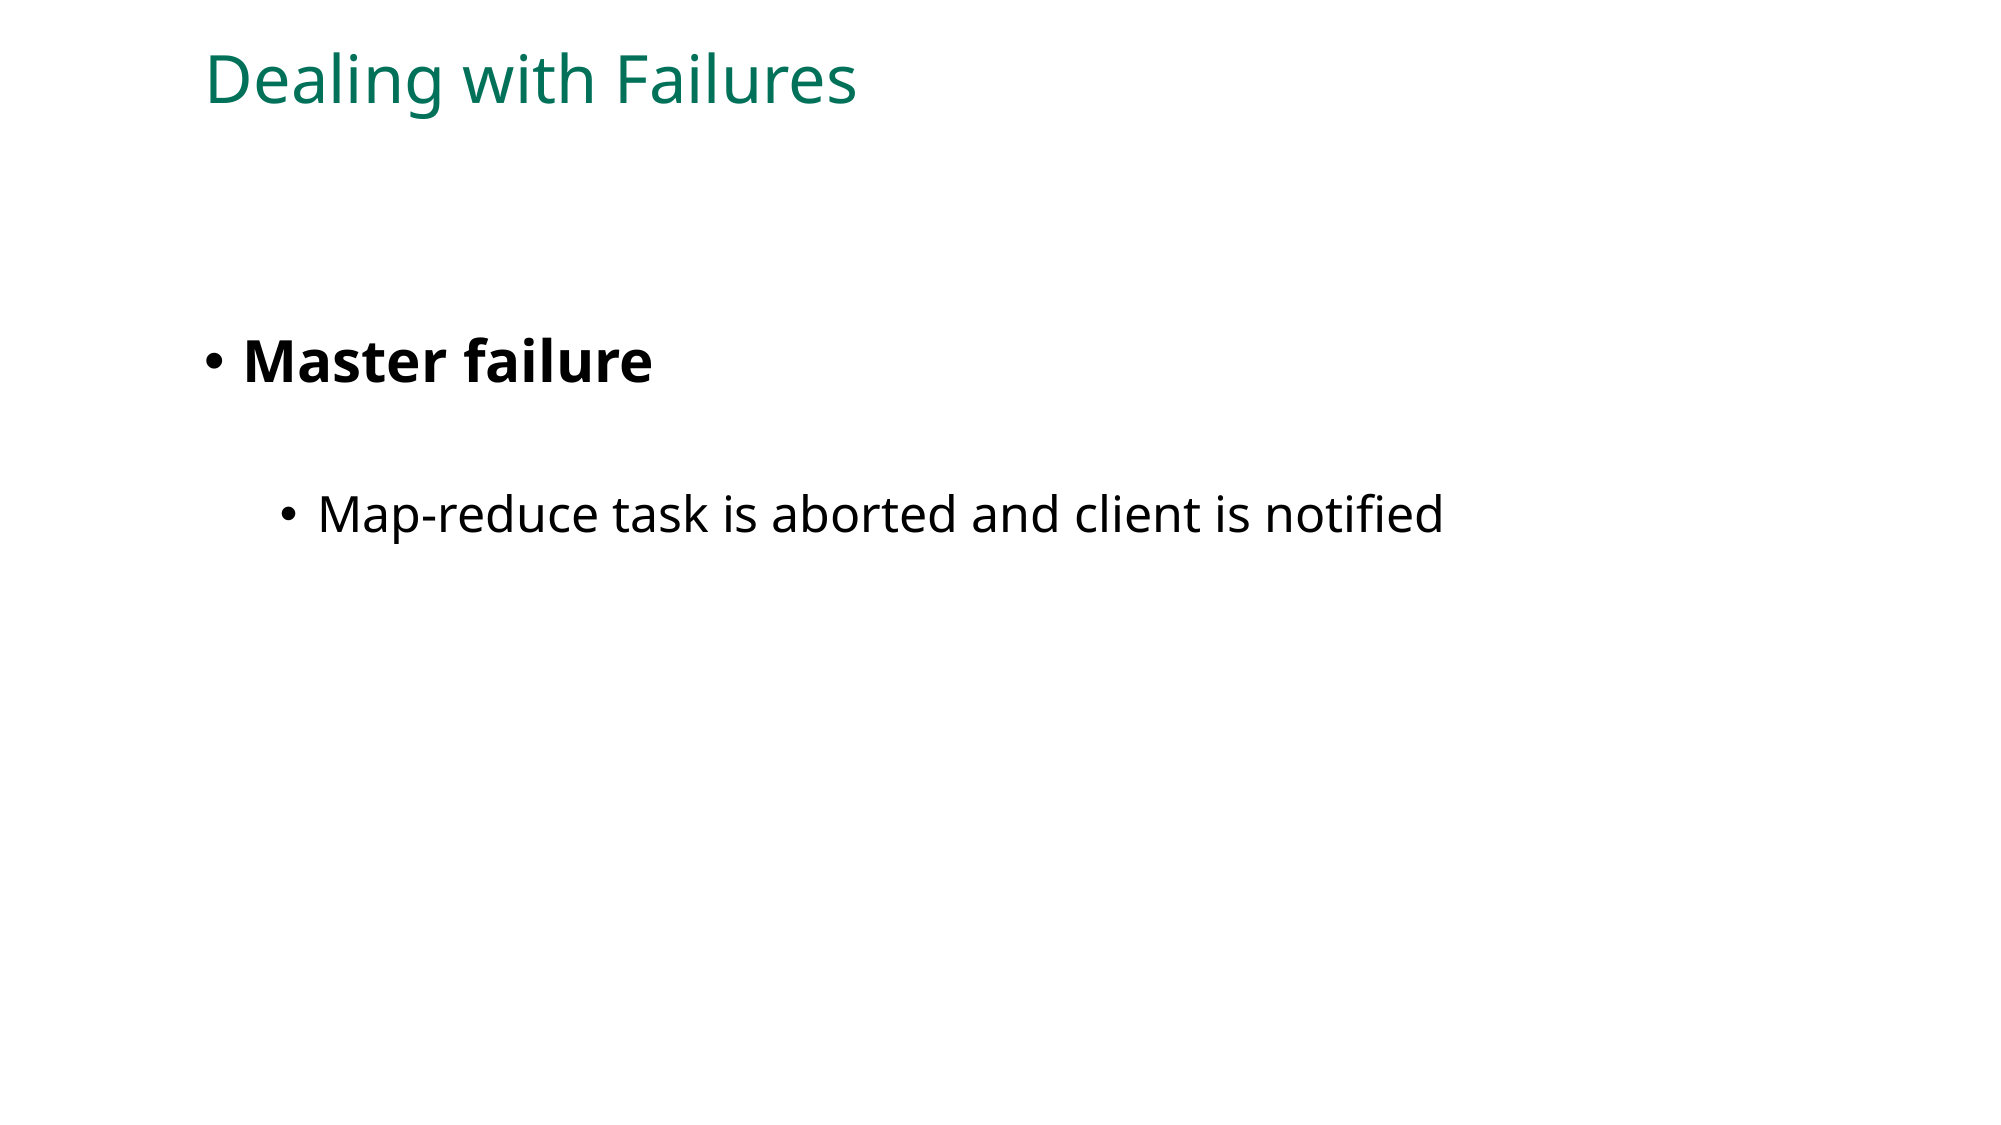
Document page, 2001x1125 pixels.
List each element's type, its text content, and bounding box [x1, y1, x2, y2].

title Dealing with Failures [189, 37, 1810, 127]
list Master failure Map-reduce task is aborted and client is notified [189, 149, 1810, 1063]
